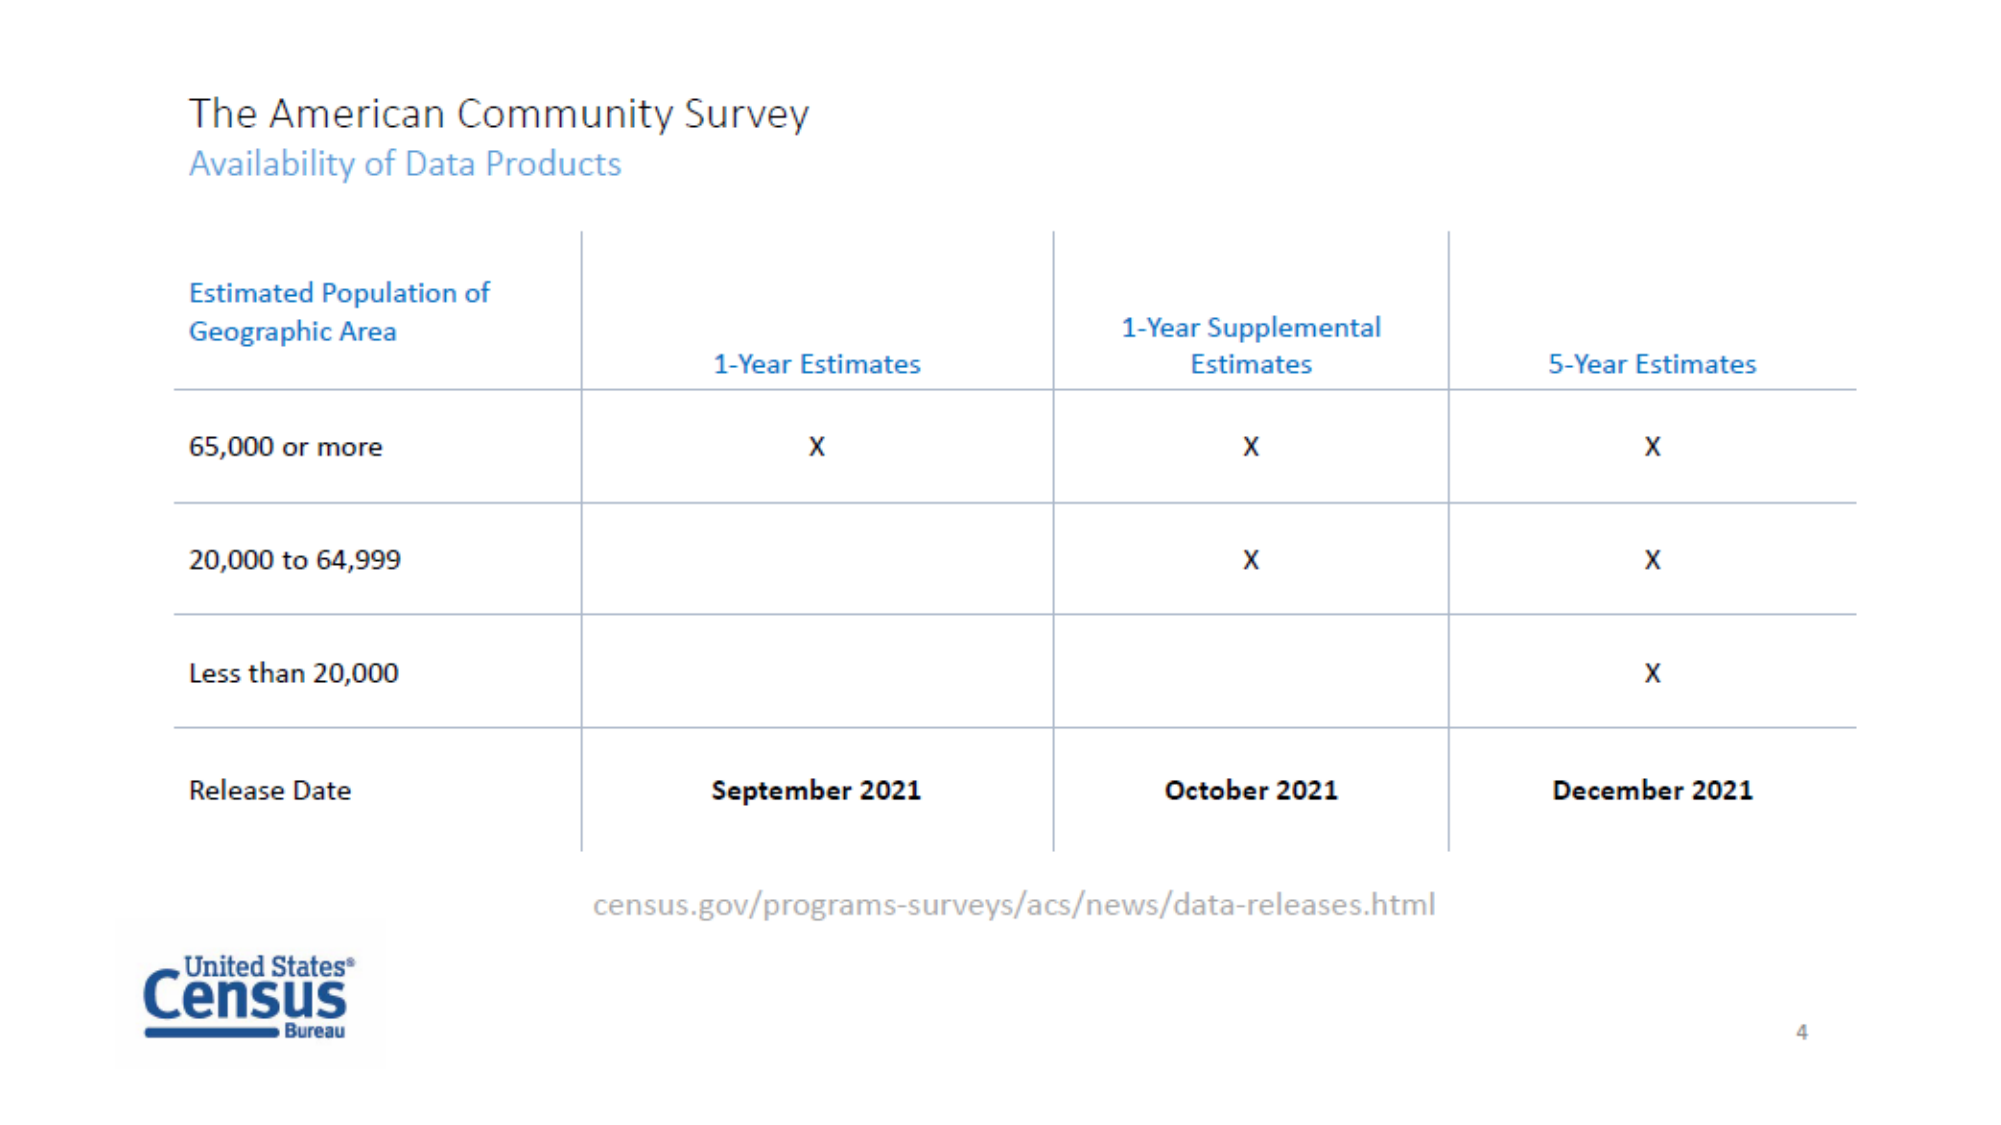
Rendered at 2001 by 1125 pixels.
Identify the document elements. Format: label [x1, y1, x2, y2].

picture [115, 53, 1880, 1069]
